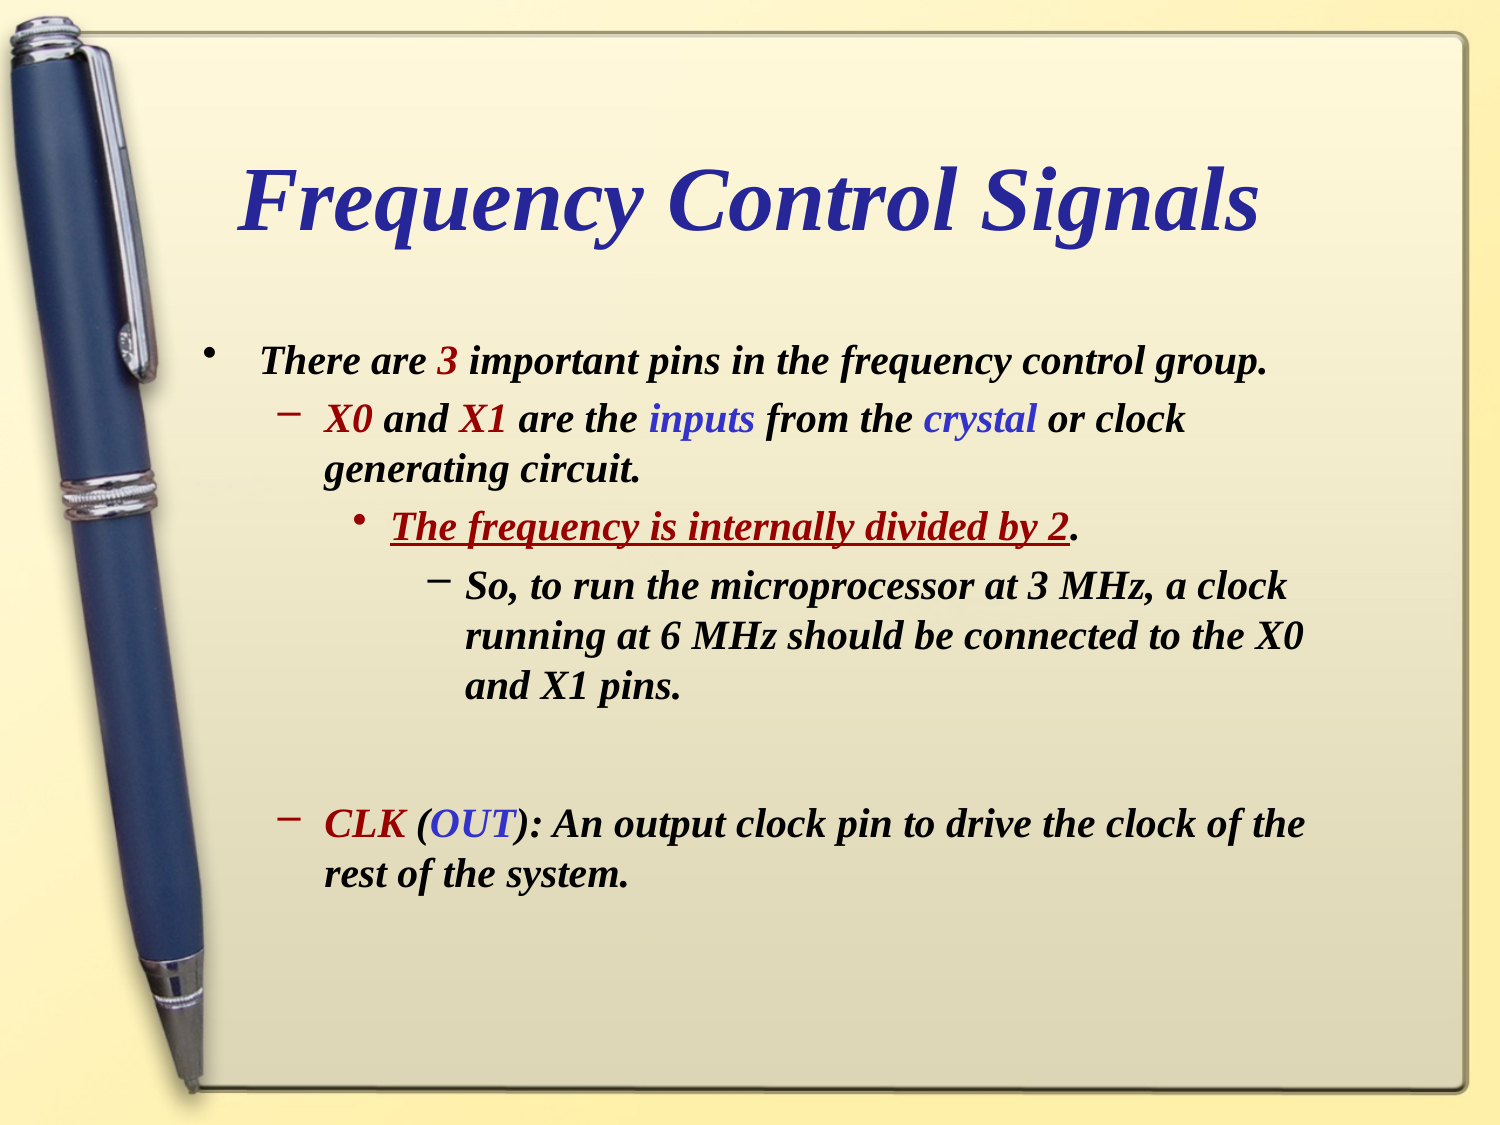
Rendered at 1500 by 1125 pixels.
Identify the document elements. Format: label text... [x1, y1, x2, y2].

title Frequency Control Signals [112, 99, 1388, 288]
list There are 3 important pins in the frequency control group. X0 and X1 are the inputs from the crystal or clock generating circuit. The frequency is internally divided by 2. So, to run the microprocessor at 3 MHz, a clock running at 6 MHz should be connected to the X0 and X1 pins. CLK (OUT): An output clock pin to drive the clock of the rest of the system. [187, 324, 1388, 1001]
picture [0, 0, 1500, 1125]
